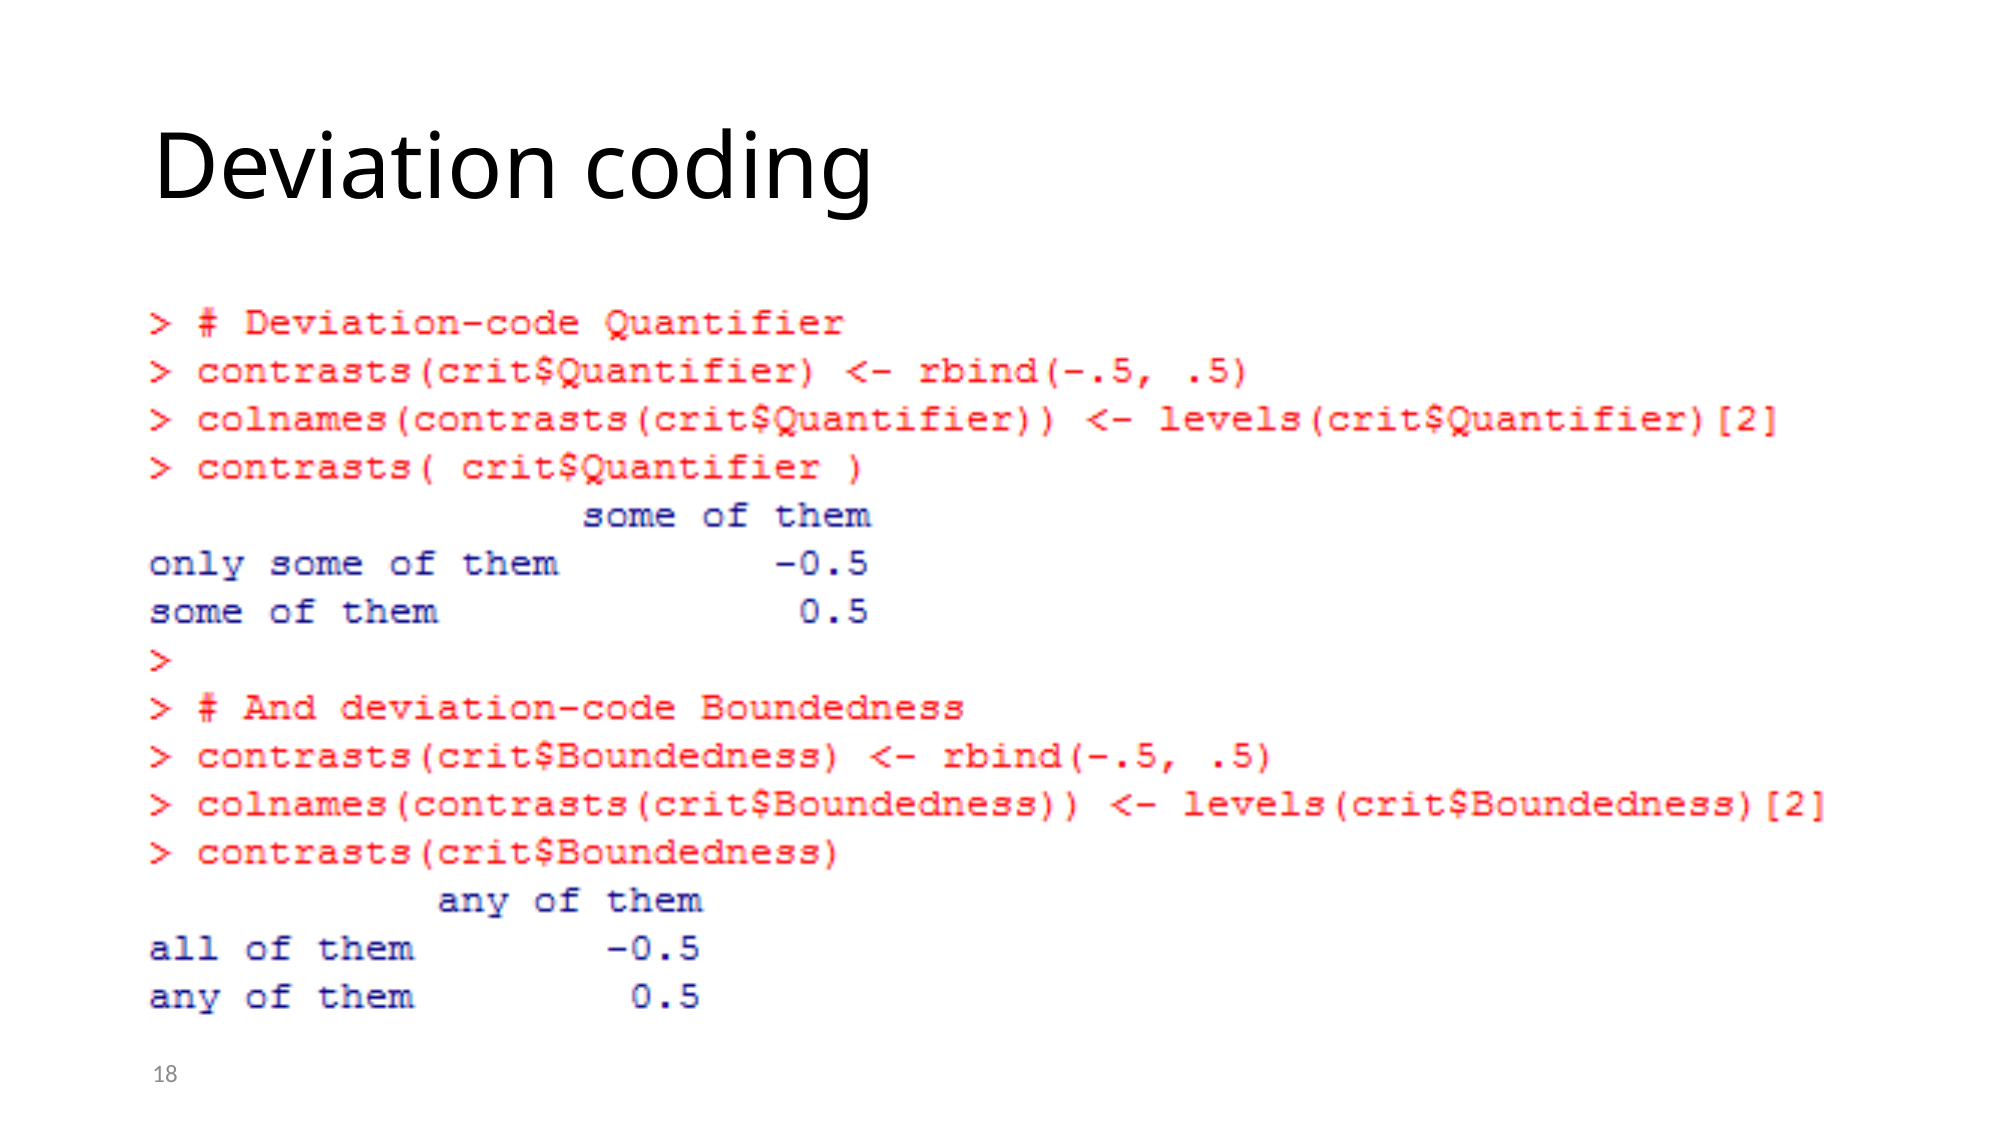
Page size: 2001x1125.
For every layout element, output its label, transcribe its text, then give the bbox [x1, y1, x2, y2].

slide_number 18 [137, 1042, 588, 1103]
picture [137, 299, 1863, 1024]
title Deviation coding [137, 59, 1863, 278]
